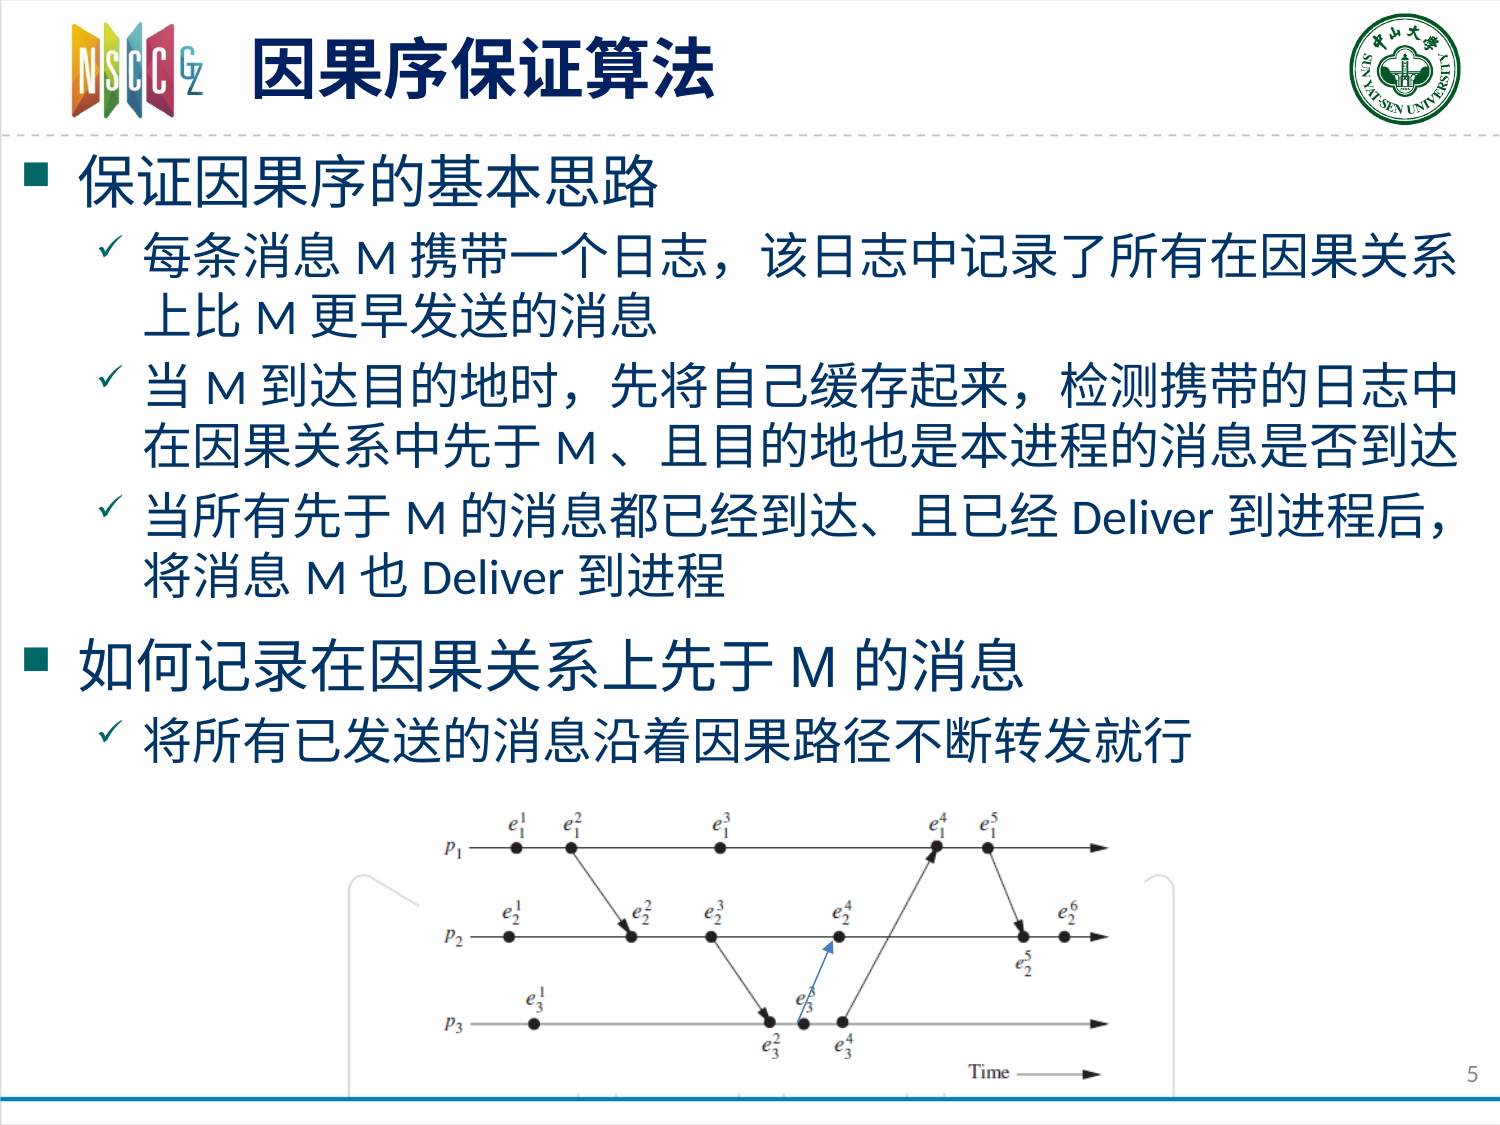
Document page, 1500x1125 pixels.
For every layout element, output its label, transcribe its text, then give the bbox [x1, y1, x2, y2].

text_box 保证因果序的基本思路 每条消息M携带一个日志，该日志中记录了所有在因果关系上比M更早发送的消息 当M到达目的地时，先将自己缓存起来，检测携带的日志中在因果关系中先于M、且目的地也是本进程的消息是否到达 当所有先于M的消息都已经到达、且已经Deliver到进程后，将消息M也Deliver到进程 如何记录在因果关系上先于M的消息 将所有已发送的消息沿着因果路径不断转发就行 [5, 137, 1500, 1087]
slide_number 5 [1144, 1087, 1495, 1103]
text_box 因果序保证算法 [235, 18, 1324, 114]
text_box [796, 940, 833, 1024]
picture [0, 0, 1500, 1125]
